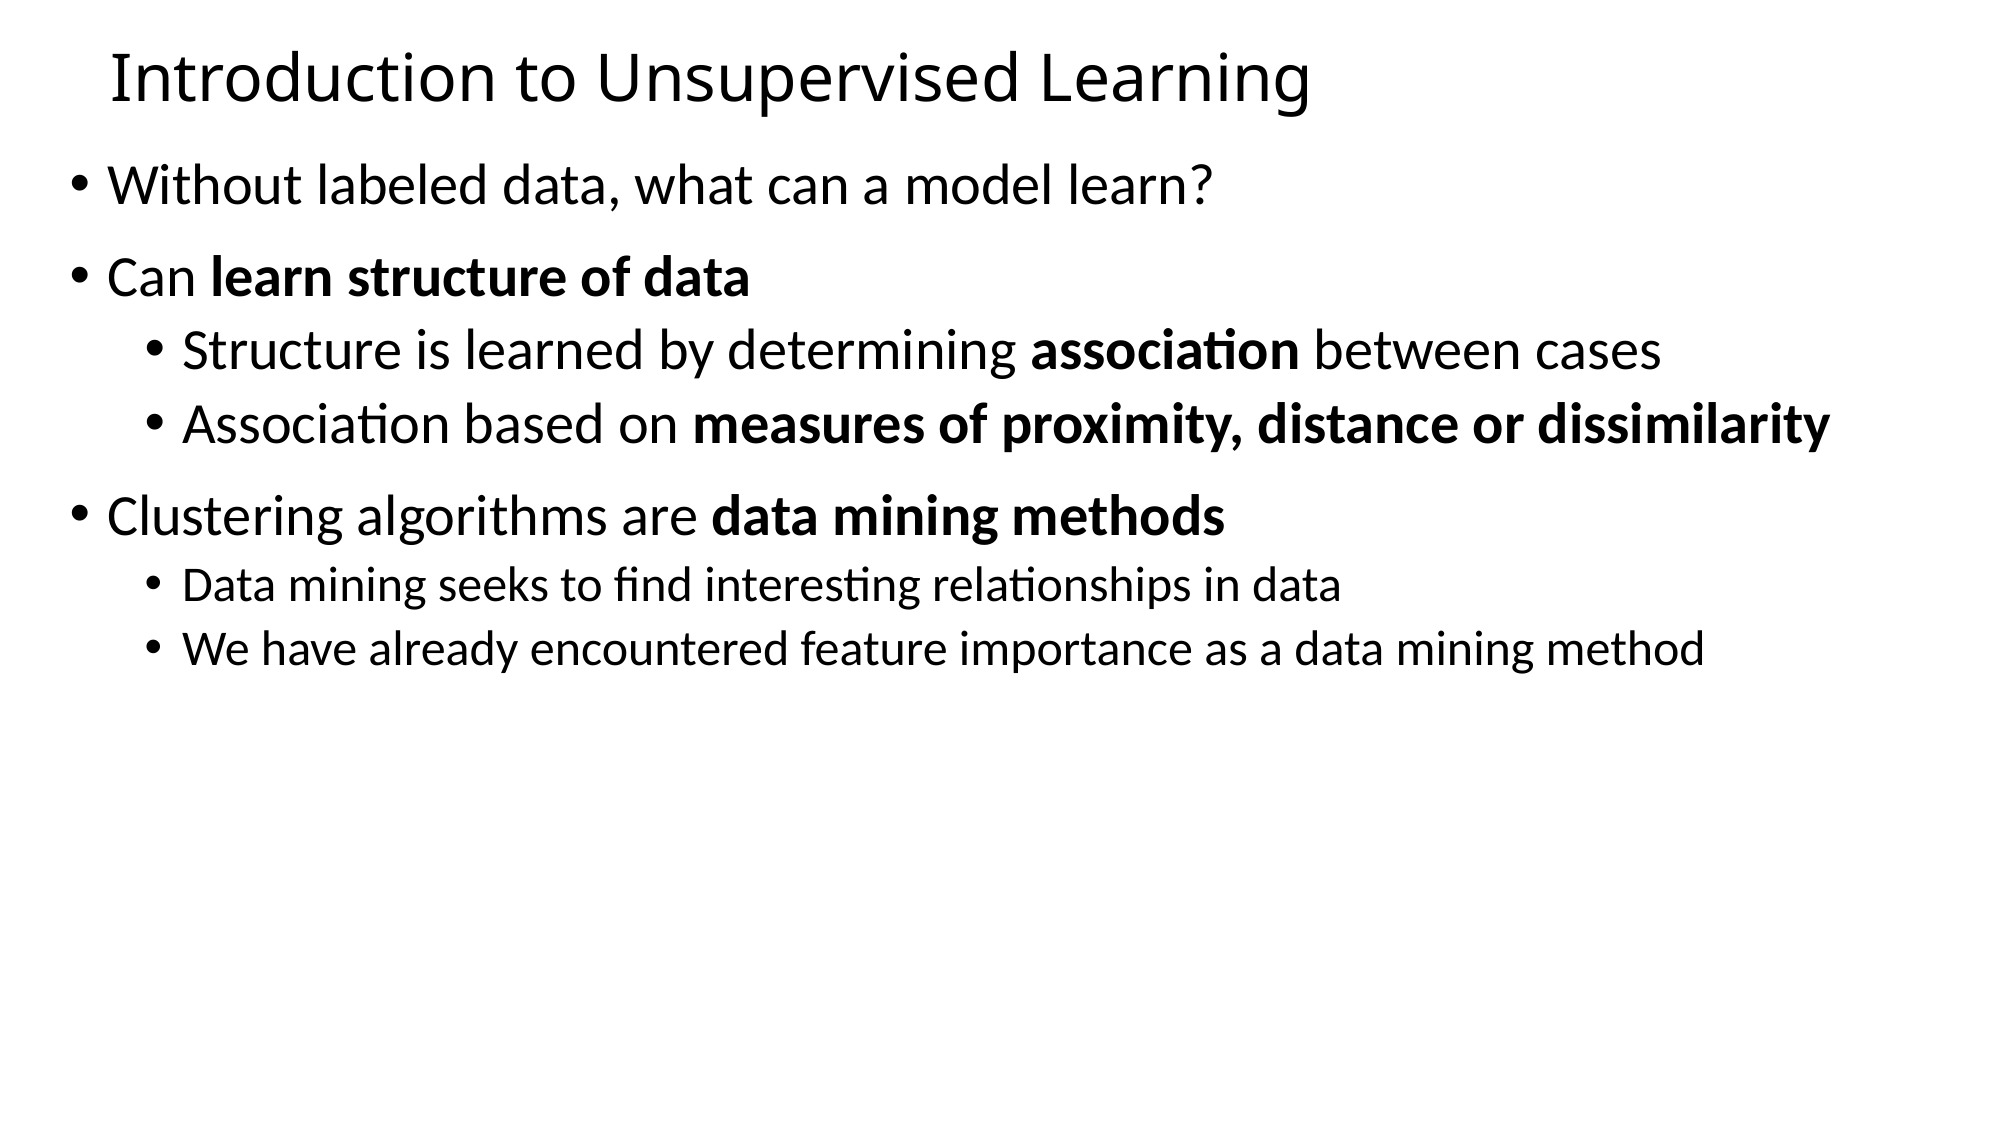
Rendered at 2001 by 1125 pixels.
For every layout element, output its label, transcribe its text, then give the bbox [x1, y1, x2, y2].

title Introduction to Unsupervised Learning [95, 36, 1821, 124]
list Without labeled data, what can a model learn? Can learn structure of data Structure is learned by determining association between cases Association based on measures of proximity, distance or dissimilarity Clustering algorithms are data mining methods Data mining seeks to find interesting relationships in data We have already encountered feature importance as a data mining method [54, 146, 1946, 1015]
